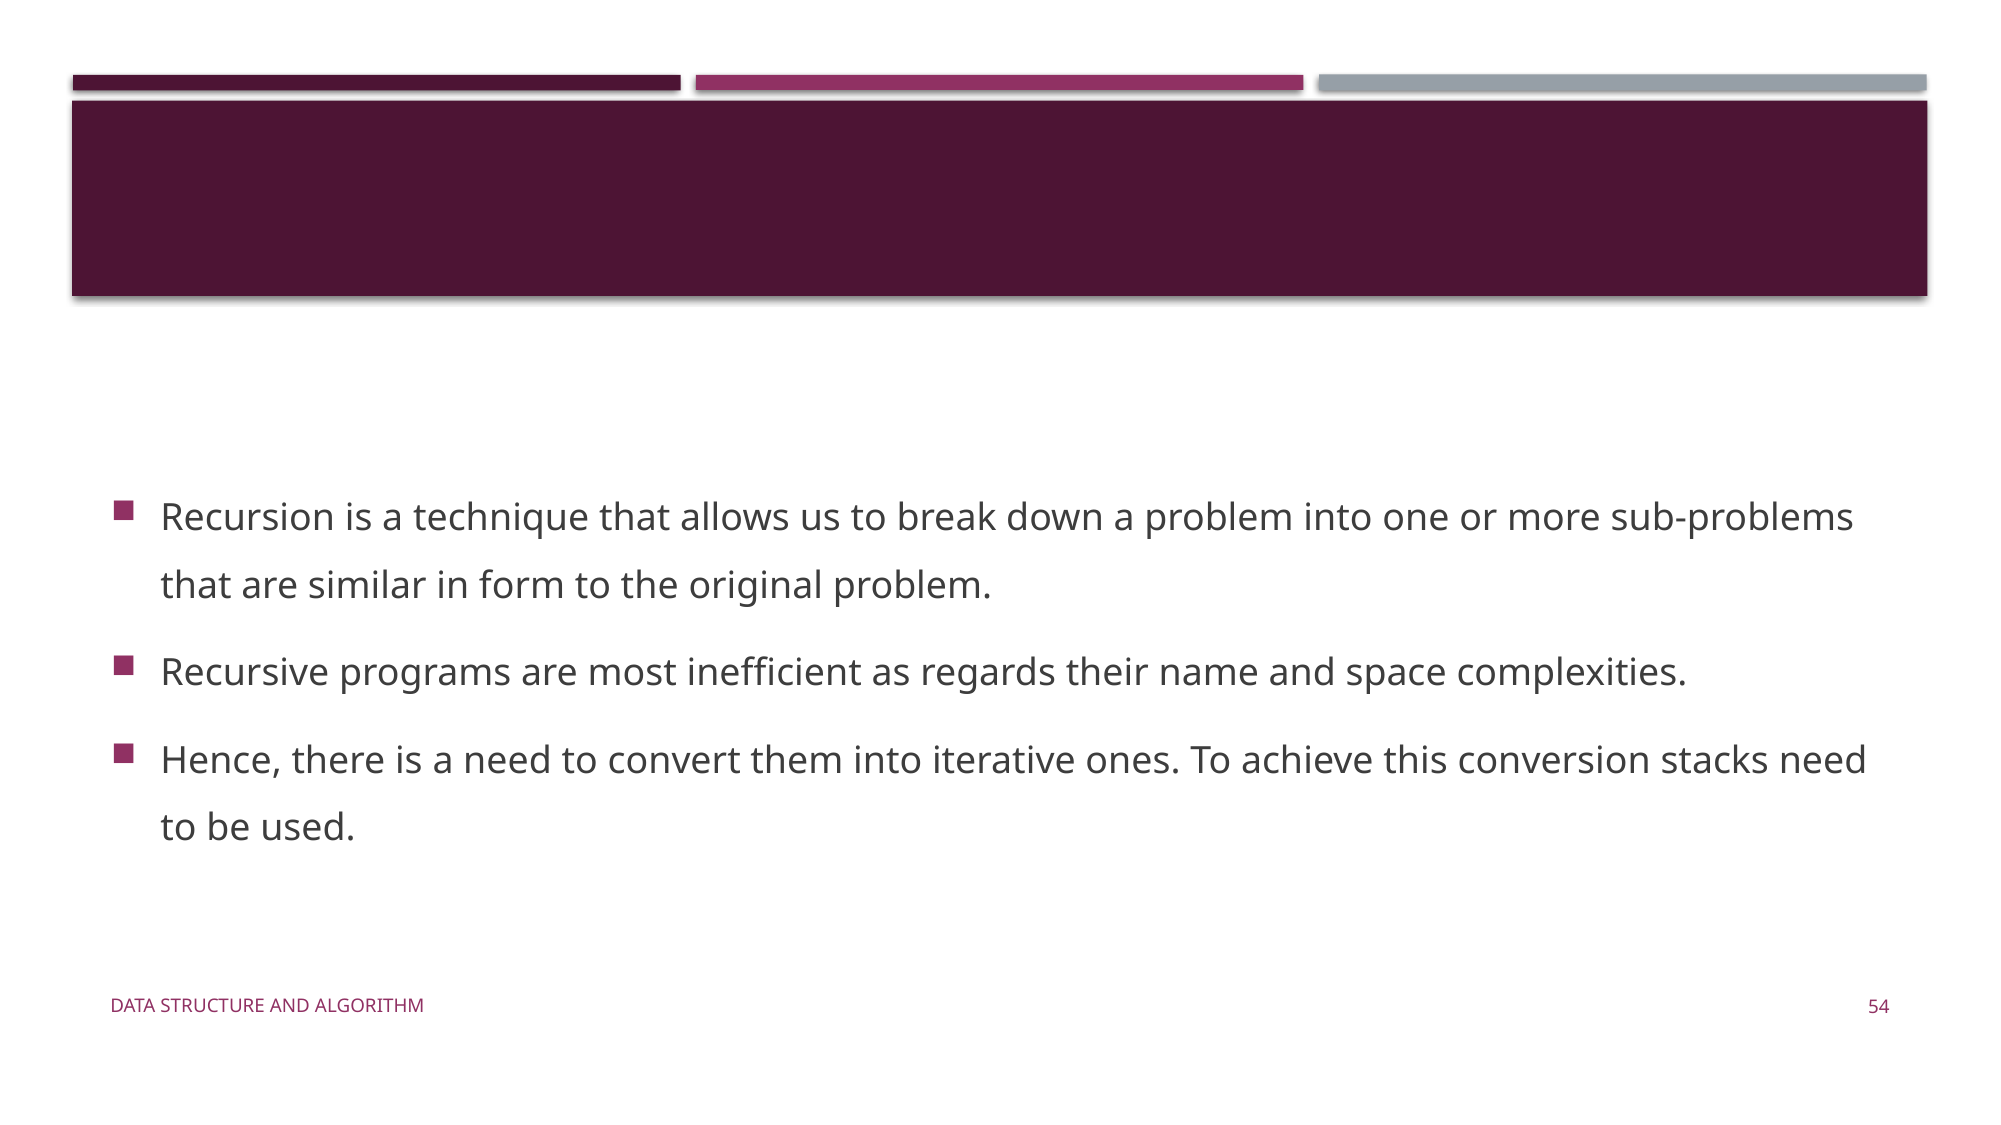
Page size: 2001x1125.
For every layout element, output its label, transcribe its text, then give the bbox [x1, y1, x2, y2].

footer Data Structure and Algorithm [95, 976, 1230, 1037]
slide_number 54 [1732, 977, 1905, 1037]
list Recursion is a technique that allows us to break down a problem into one or more sub-problems that are similar in form to the original problem. Recursive programs are most inefficient as regards their name and space complexities. Hence, there is a need to convert them into iterative ones. To achieve this conversion stacks need to be used. [95, 357, 1905, 962]
